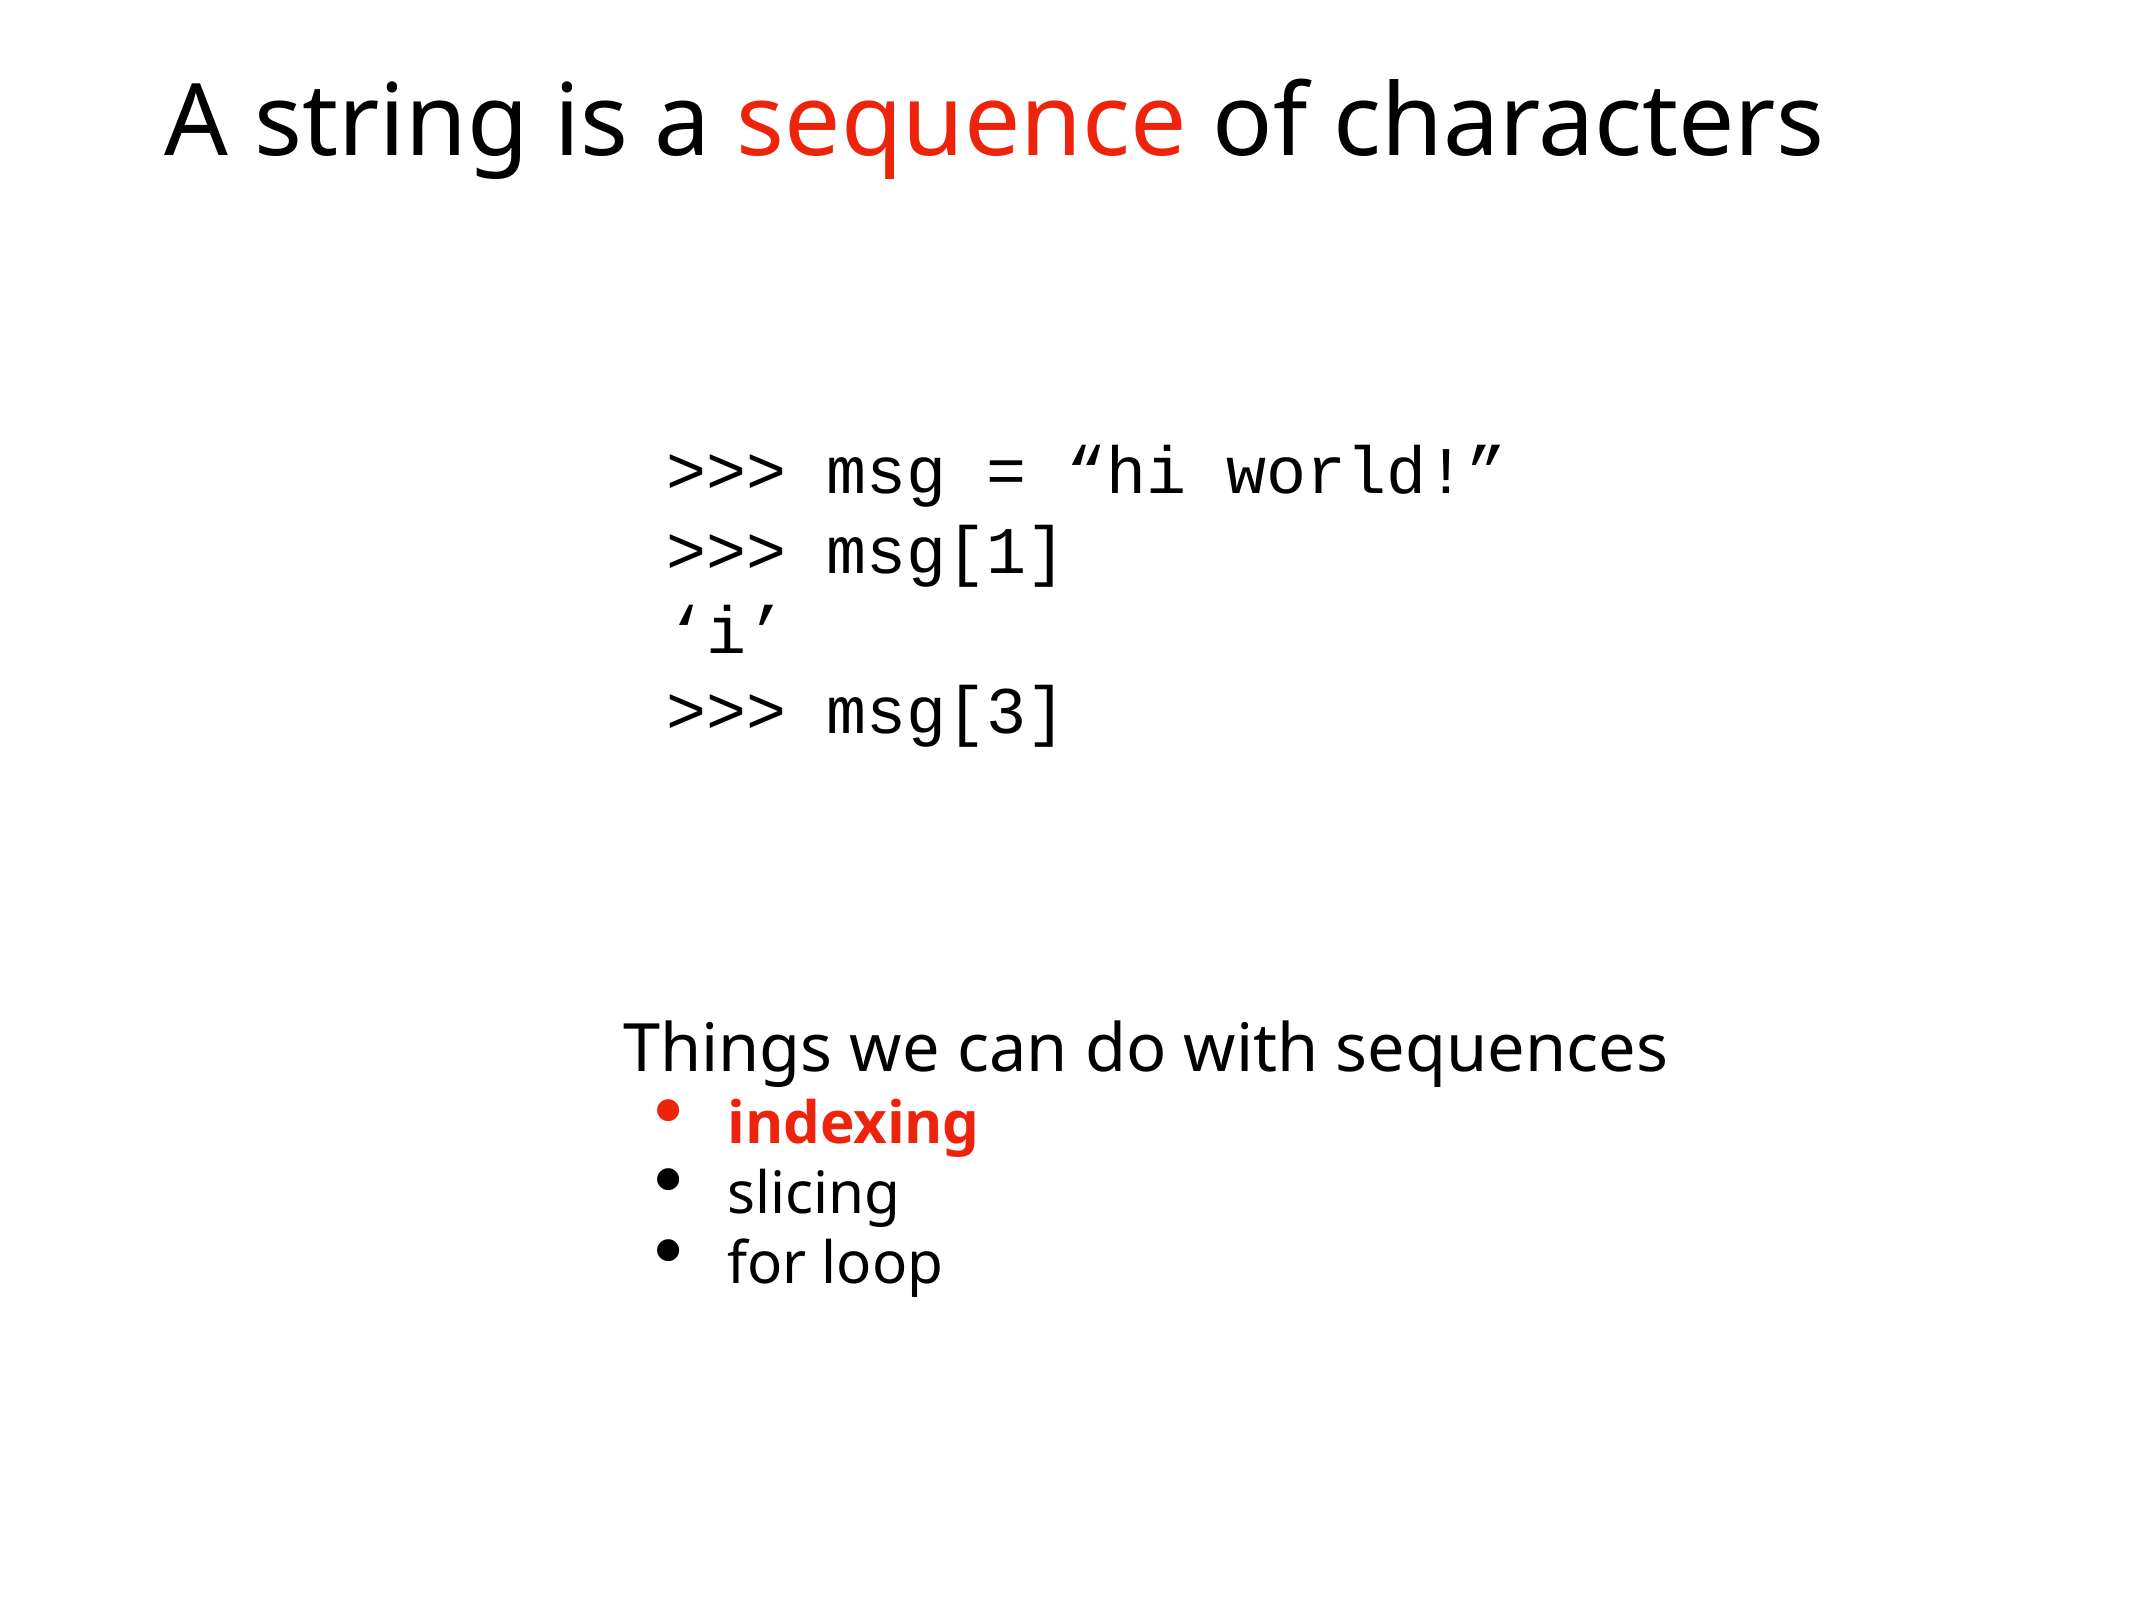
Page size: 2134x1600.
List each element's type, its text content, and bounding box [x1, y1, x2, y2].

title A string is a sequence of characters [155, 41, 1978, 191]
text_box >>> msg = “hi world!” >>> msg[1] ‘i’ >>> msg[3] [658, 418, 1515, 756]
text_box Things we can do with sequences indexing slicing for loop [614, 996, 1678, 1304]
